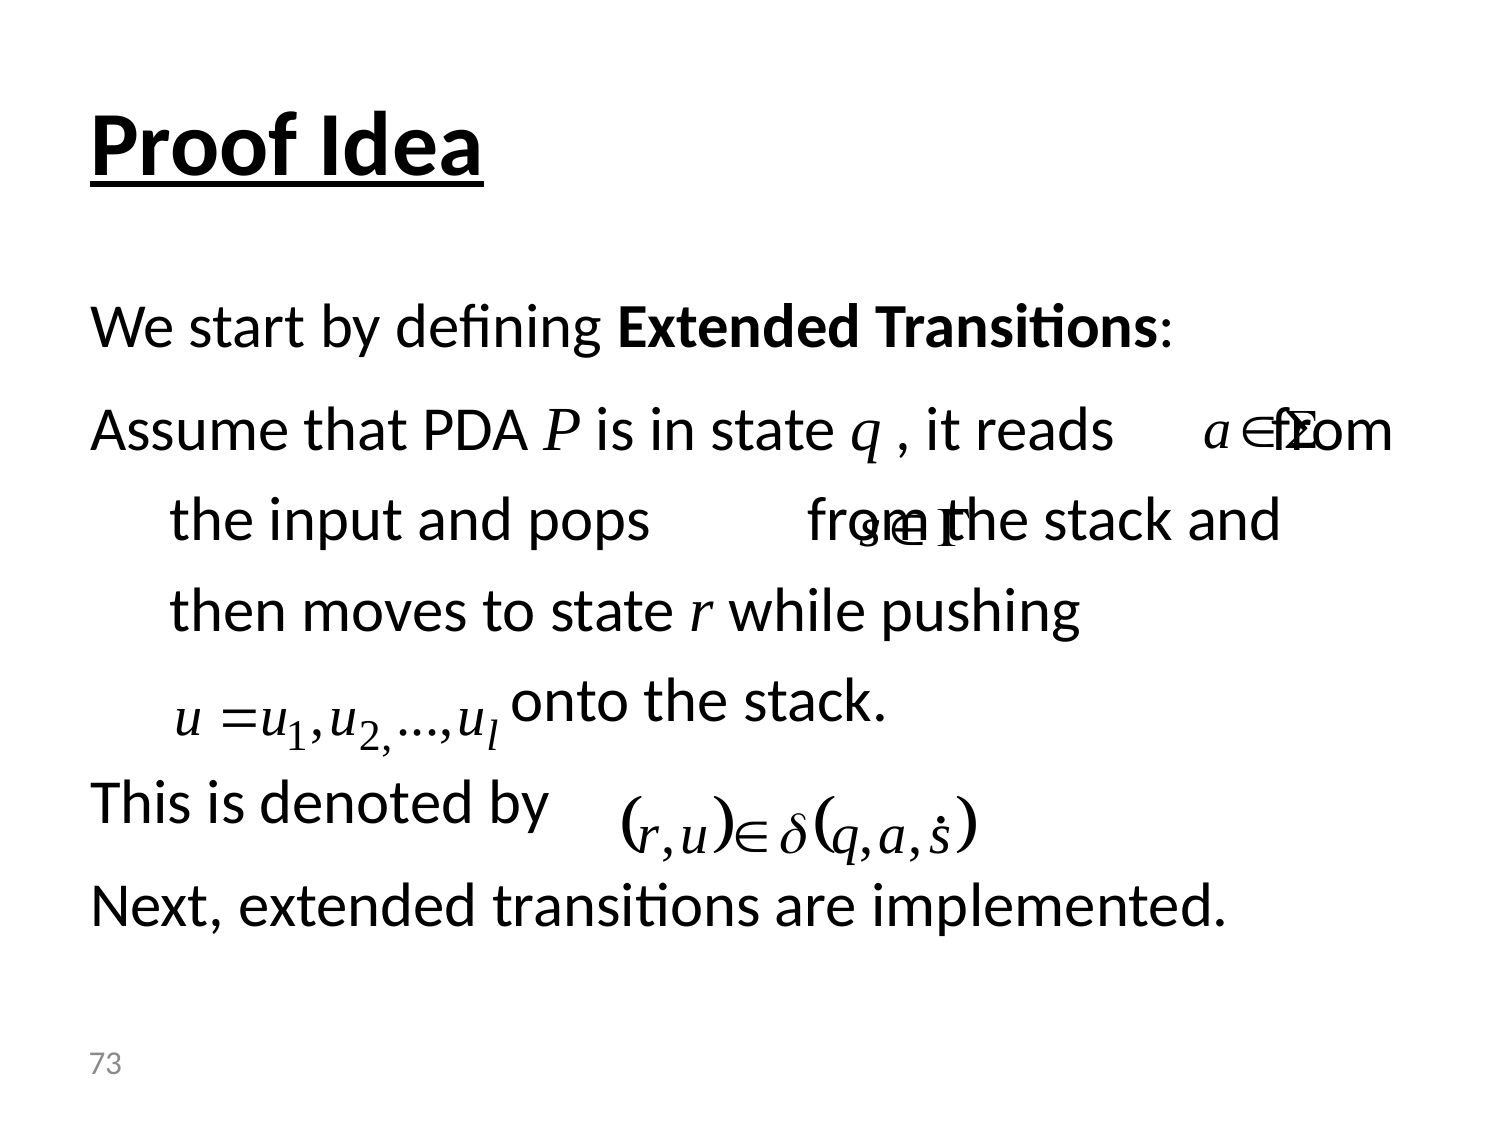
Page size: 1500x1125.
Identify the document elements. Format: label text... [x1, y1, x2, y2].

list We start by defining Extended Transitions: Assume that PDA P is in state q , it reads from the input and pops from the stack and then moves to state r while pushing onto the stack. This is denoted by . Next, extended transitions are implemented. [75, 262, 1425, 1043]
title Proof Idea [75, 45, 1425, 233]
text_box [609, 796, 986, 879]
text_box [163, 678, 515, 774]
slide_number 73 [58, 1031, 409, 1092]
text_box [1191, 398, 1337, 468]
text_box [846, 495, 985, 566]
